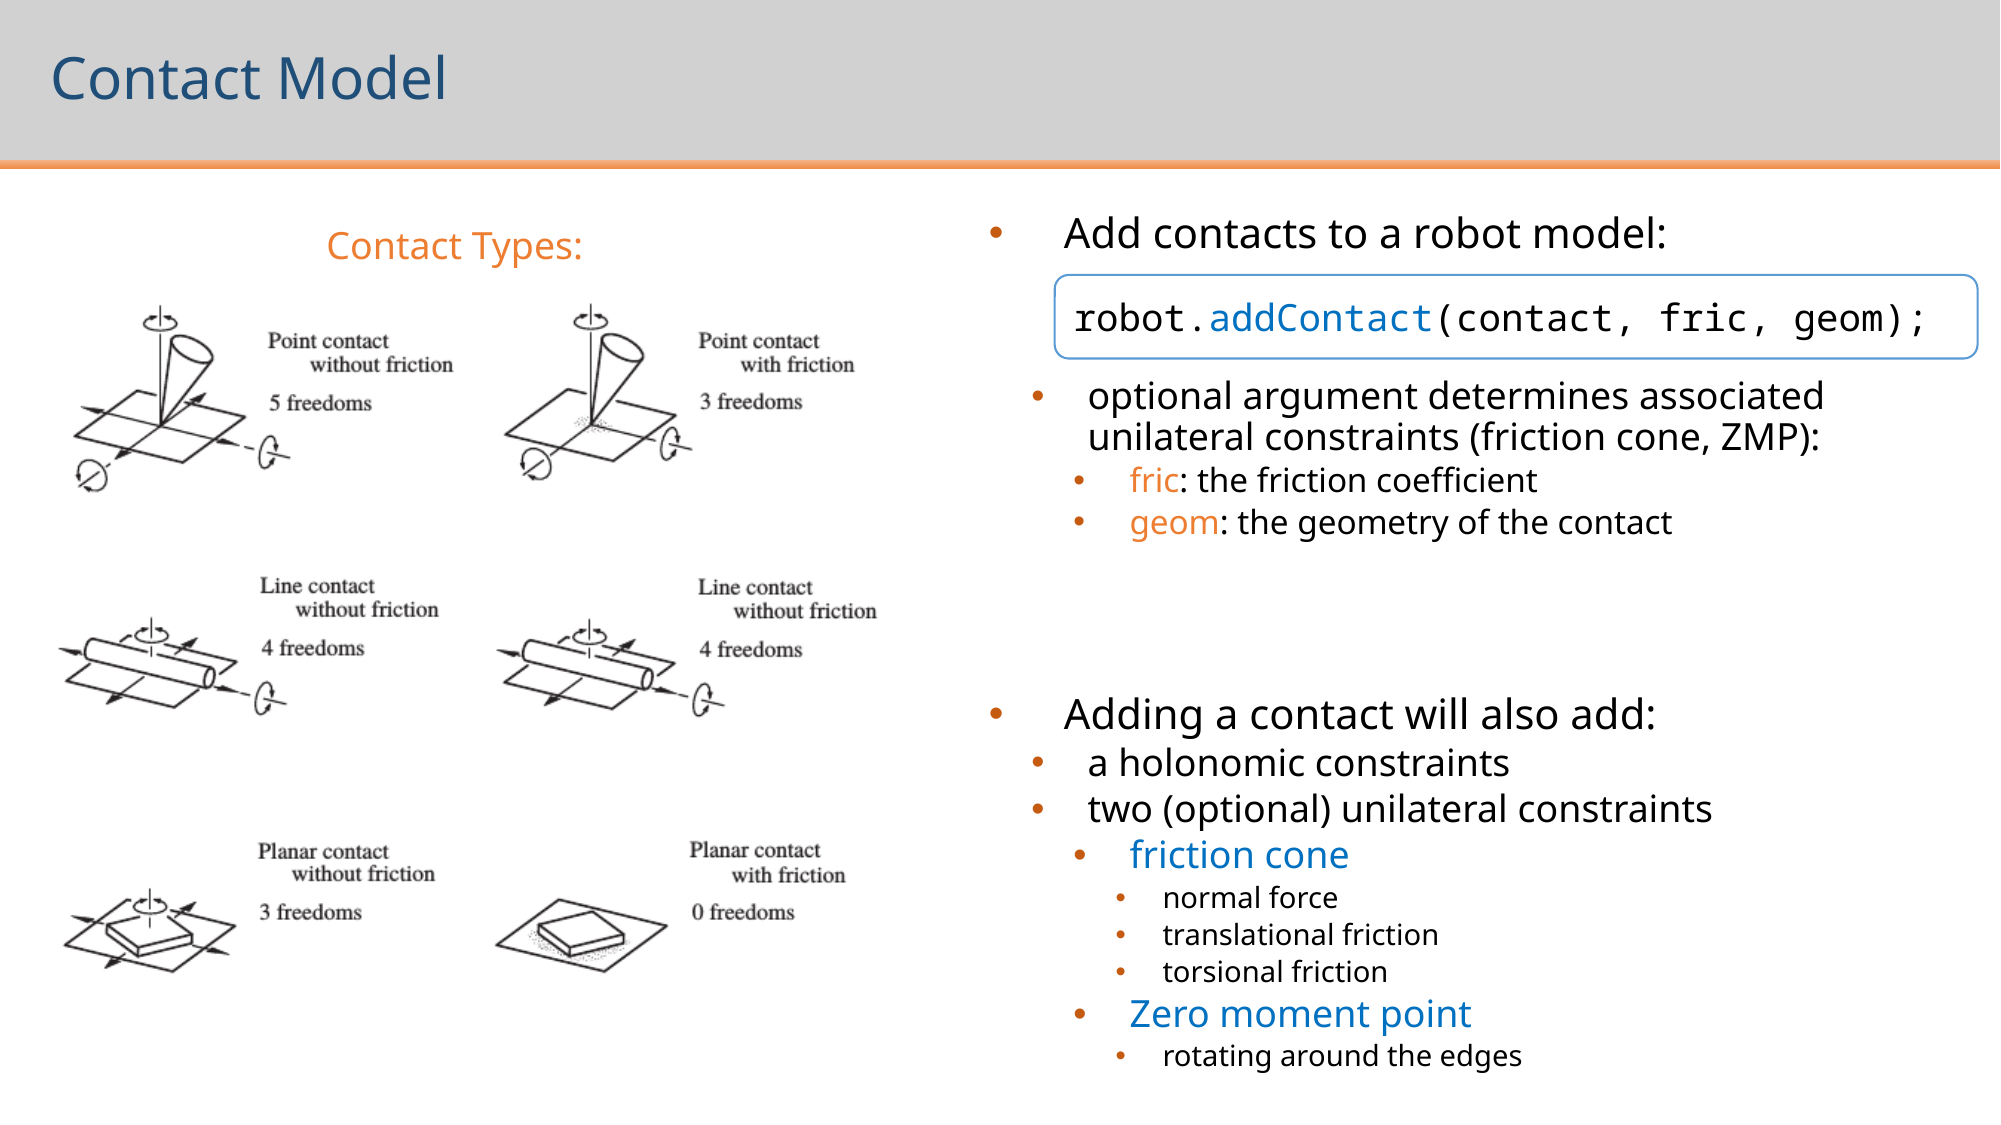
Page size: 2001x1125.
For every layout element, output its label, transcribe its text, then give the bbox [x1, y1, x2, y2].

text_box Contact Types: [311, 214, 599, 275]
picture [35, 292, 910, 1002]
list Add contacts to a robot model: optional argument determines associated unilateral constraints (friction cone, ZMP): fric: the friction coefficient geom: the geometry of the contact Adding a contact will also add: a holonomic constraints two (optional) unilateral constraints friction cone normal force translational friction torsional friction Zero moment point rotating around the edges [973, 205, 2000, 1089]
title Contact Model [35, 15, 1955, 146]
text_box robot.addContact(contact, fric, geom); [1053, 273, 1979, 360]
